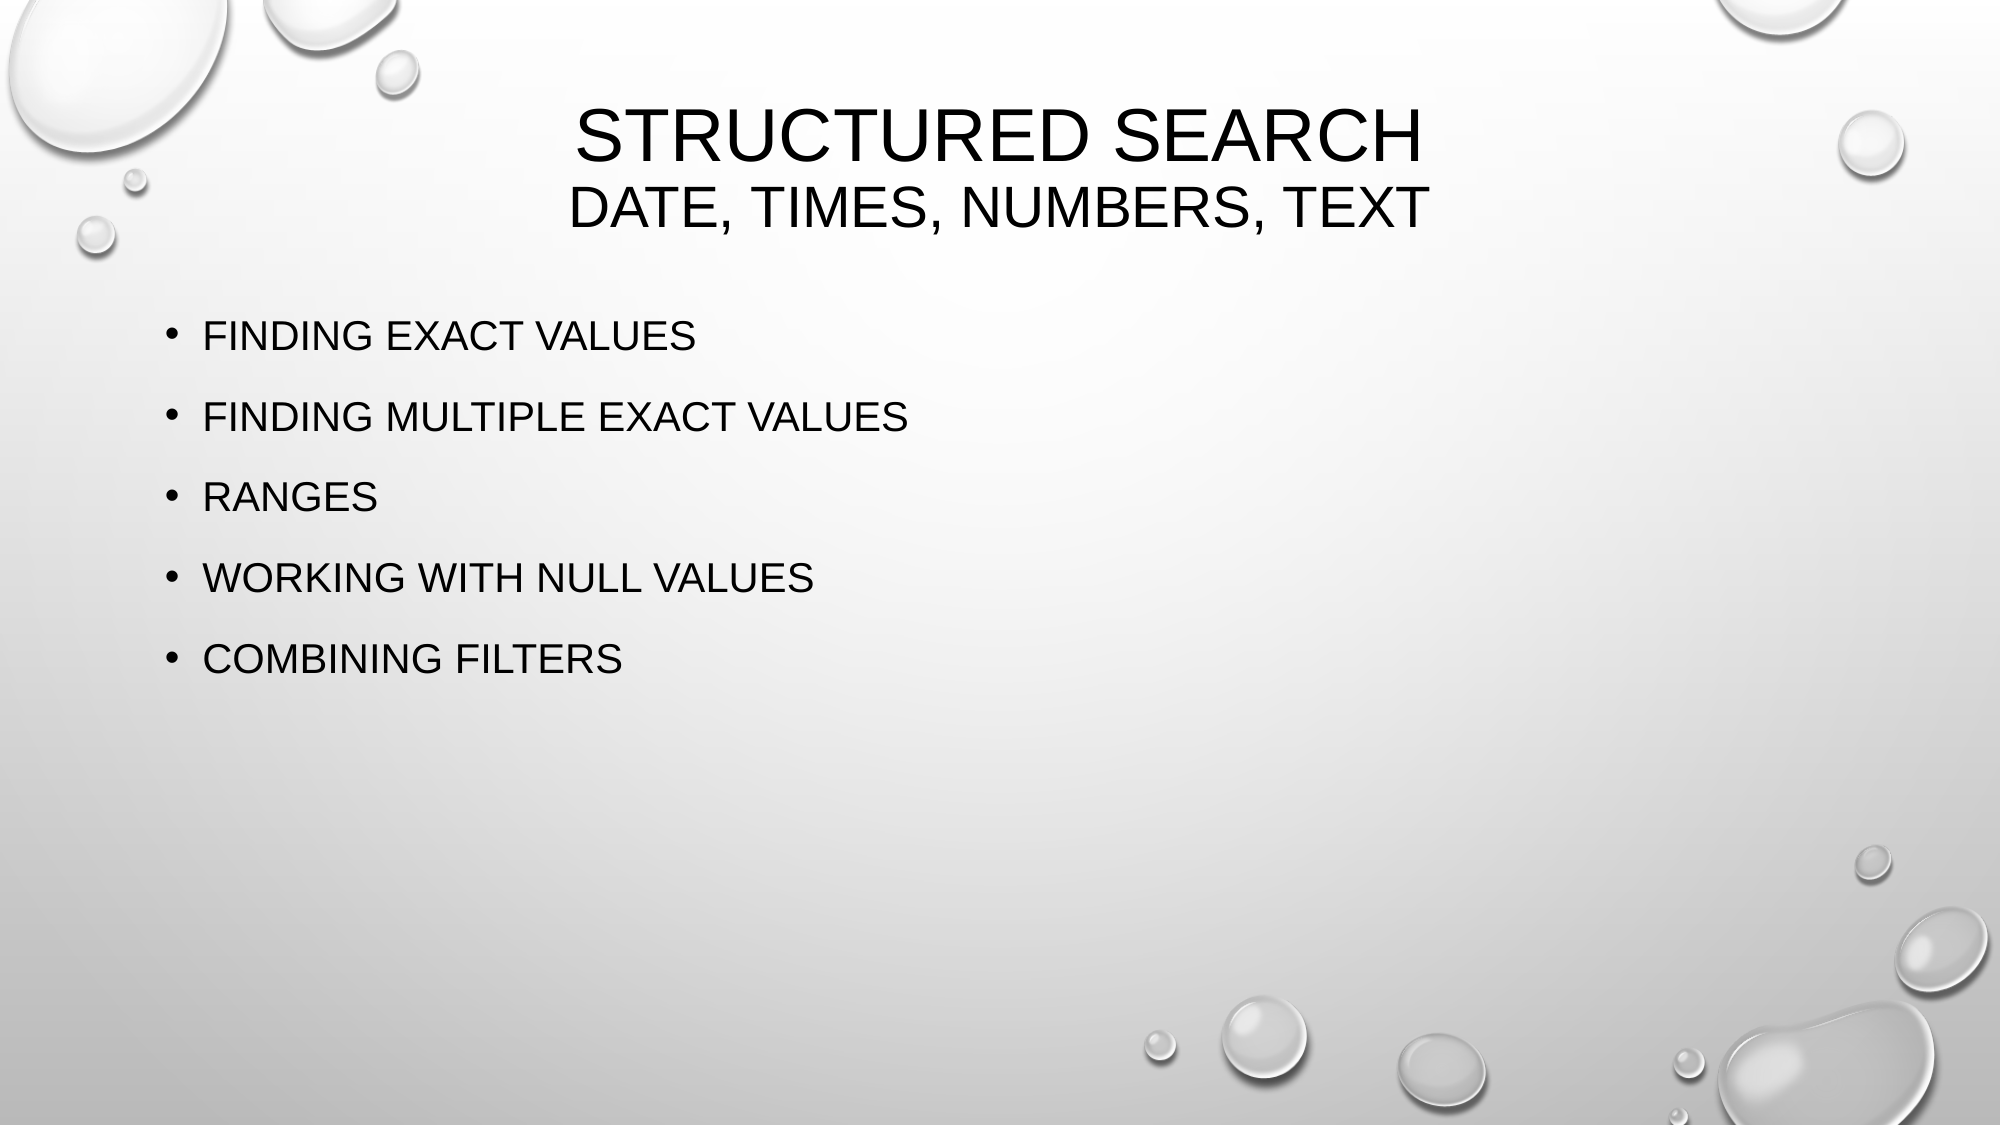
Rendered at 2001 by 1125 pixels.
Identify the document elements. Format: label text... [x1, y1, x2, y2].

picture [0, 0, 2000, 1125]
title Structured Search Date, Times, Numbers, Text [149, 65, 1851, 271]
list Finding Exact Values Finding Multiple Exact Values Ranges Working with Null Values Combining Filters [149, 291, 1850, 950]
